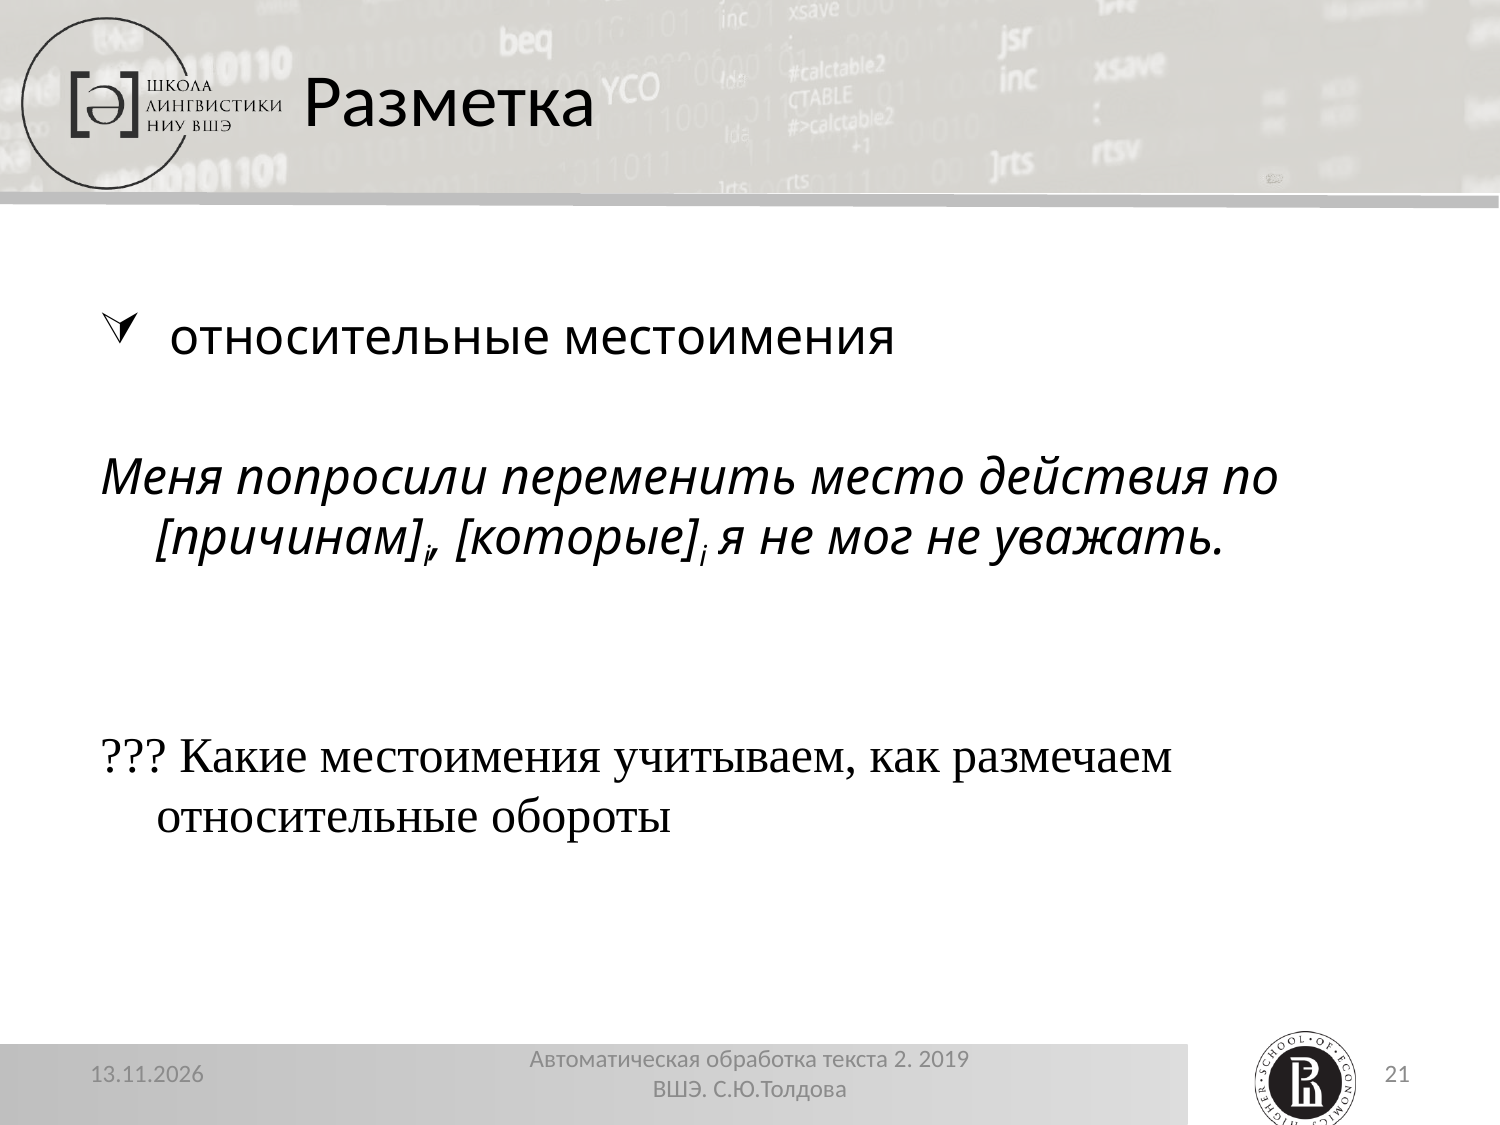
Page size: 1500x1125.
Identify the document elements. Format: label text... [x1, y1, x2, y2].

title Разметка [288, 2, 1483, 190]
text_box [53, 243, 1435, 988]
picture [1254, 1031, 1356, 1042]
footer Автоматическая обработка текста 2. 2019 ВШЭ. С.Ю.Толдова [512, 1042, 988, 1103]
picture [17, 13, 282, 193]
picture [1254, 1103, 1356, 1125]
text_box относительные местоимения Меня попросили переменить место действия по [причинам]i, [которые]i я не мог не уважать. ??? Какие местоимения учитываем, как размечаем относительные обороты [85, 296, 1421, 900]
slide_number 21 [1074, 1042, 1425, 1103]
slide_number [75, 1042, 425, 1103]
